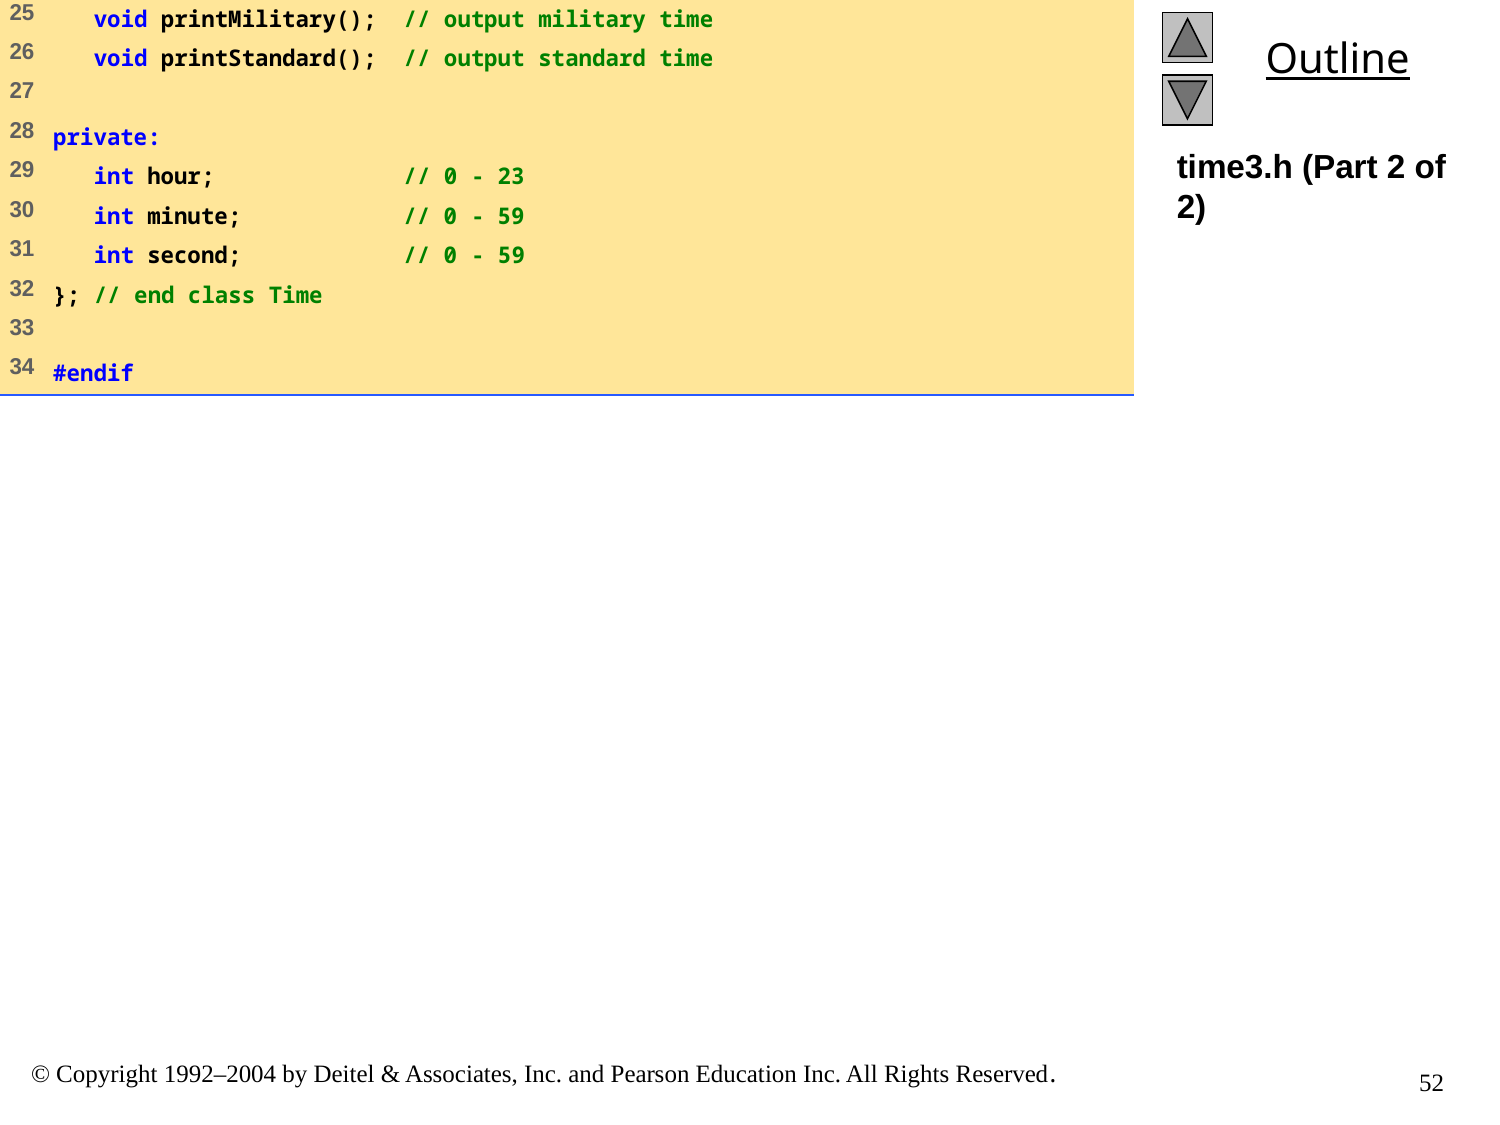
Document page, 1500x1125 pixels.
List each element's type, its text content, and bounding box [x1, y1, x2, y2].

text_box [0, 0, 1136, 436]
title time3.h (Part 2 of 2) [1161, 137, 1500, 925]
